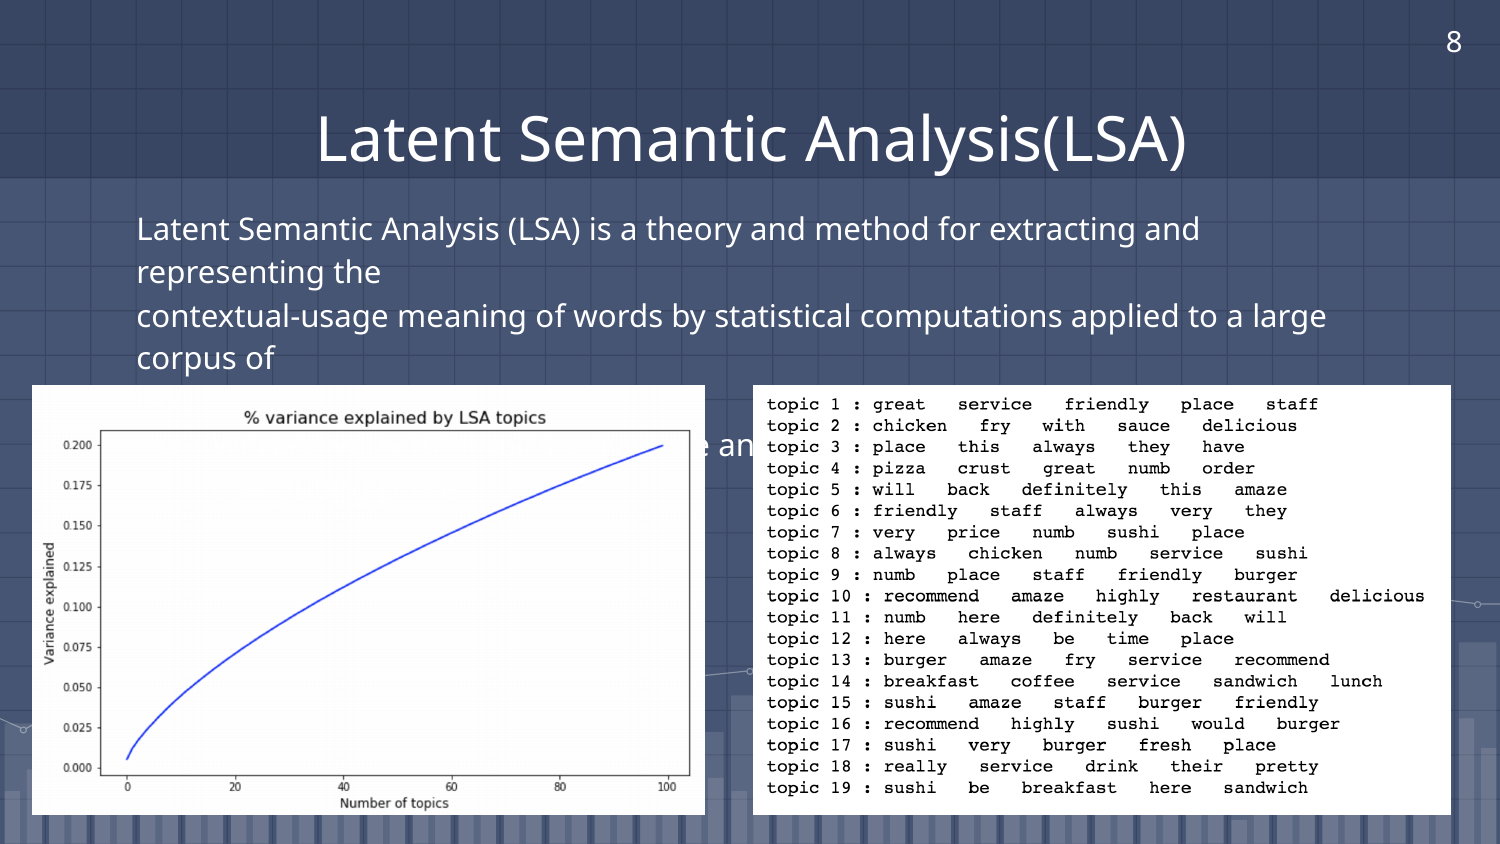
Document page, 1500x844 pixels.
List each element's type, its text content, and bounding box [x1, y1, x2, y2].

picture [32, 385, 705, 815]
title Latent Semantic Analysis(LSA) [121, 48, 1383, 189]
picture [753, 385, 1452, 815]
list Latent Semantic Analysis (LSA) is a theory and method for extracting and representing the contextual-usage meaning of words by statistical computations applied to a large corpus of text. Worked with 100 topics, any more and it would take too much memory and computing power [121, 189, 1383, 698]
slide_number ‹#› [1408, 0, 1500, 88]
